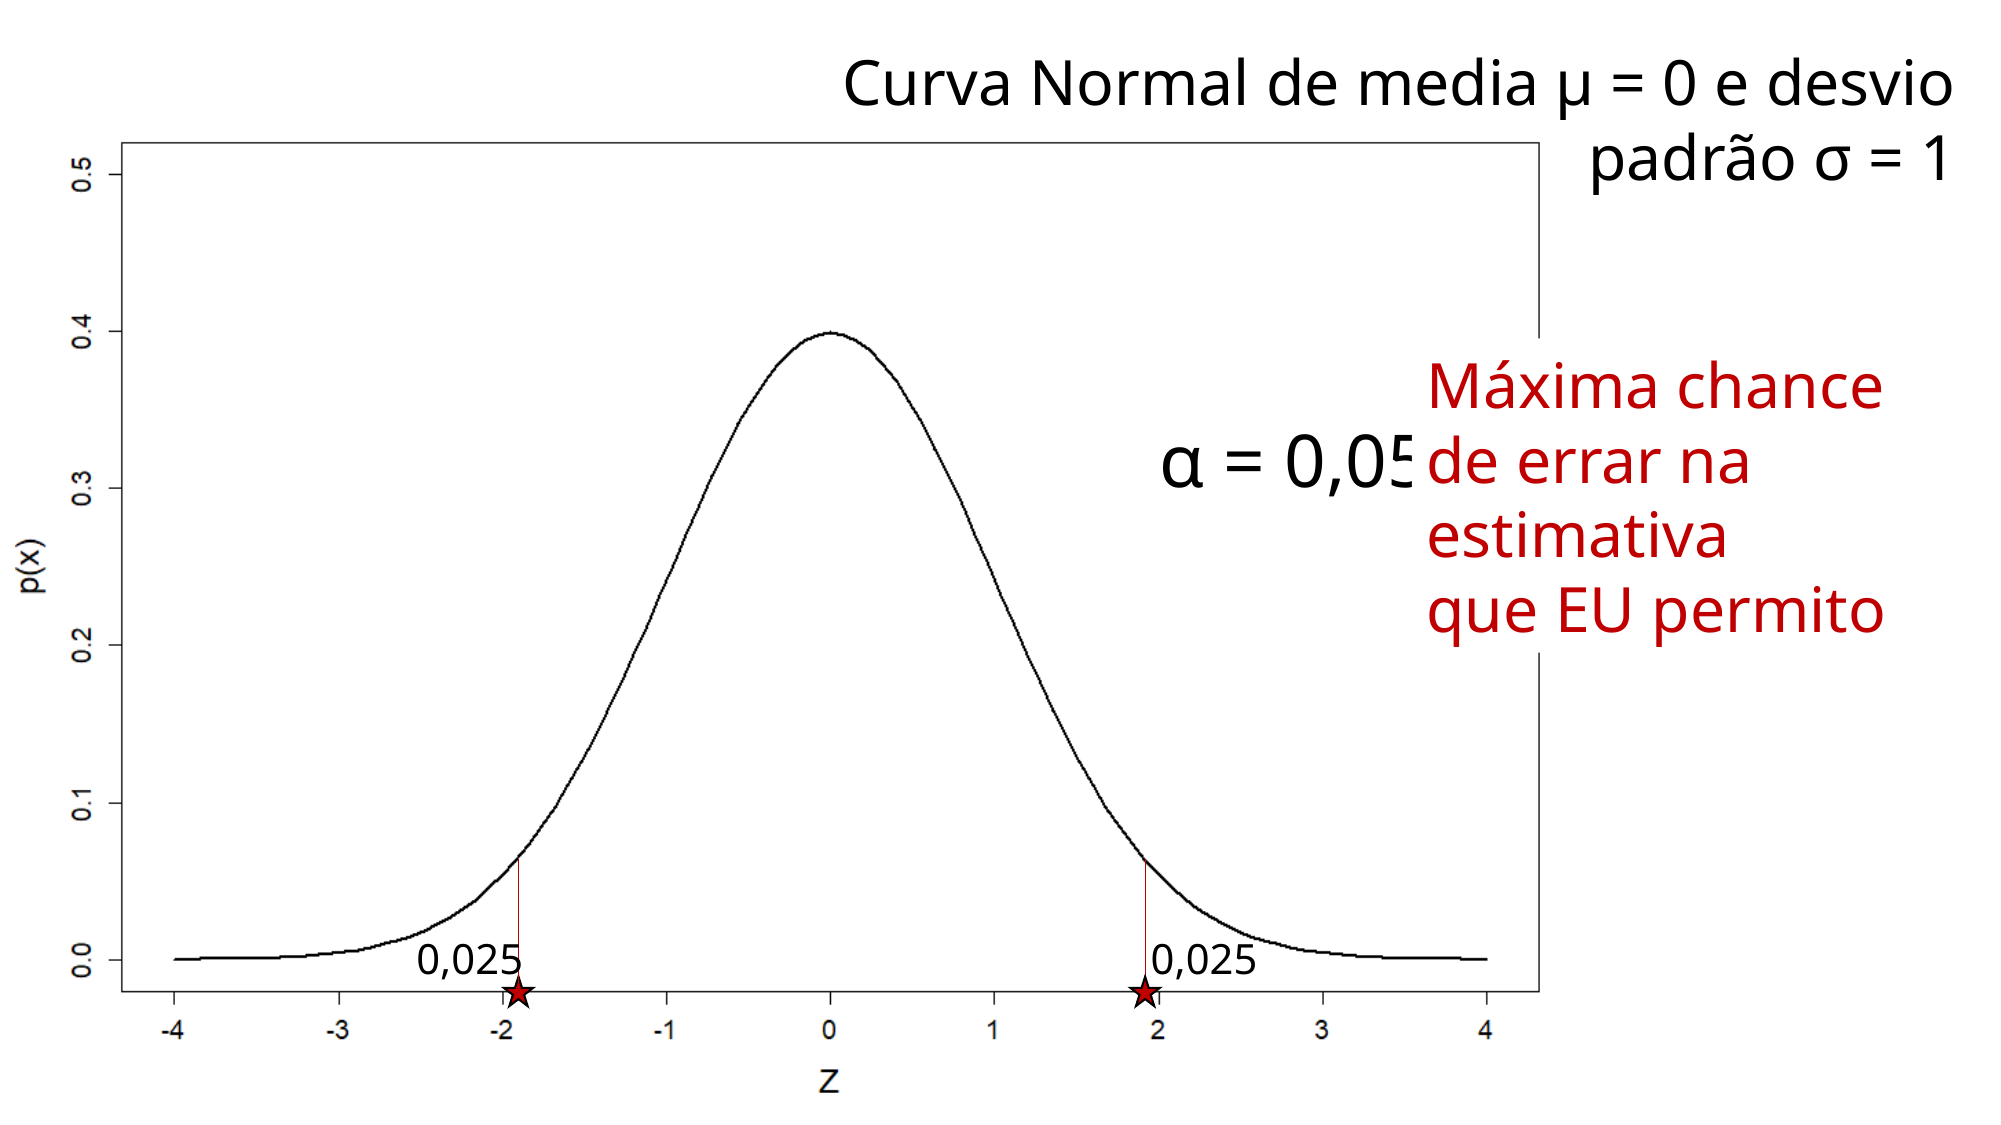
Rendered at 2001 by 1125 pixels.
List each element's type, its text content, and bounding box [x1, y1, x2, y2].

text_box Curva Normal de media µ = 0 e desvio padrão σ = 1 [1595, 35, 1972, 200]
picture [14, 35, 1595, 1125]
text_box Máxima chance de errar na estimativa que EU permito [1595, 338, 1972, 653]
